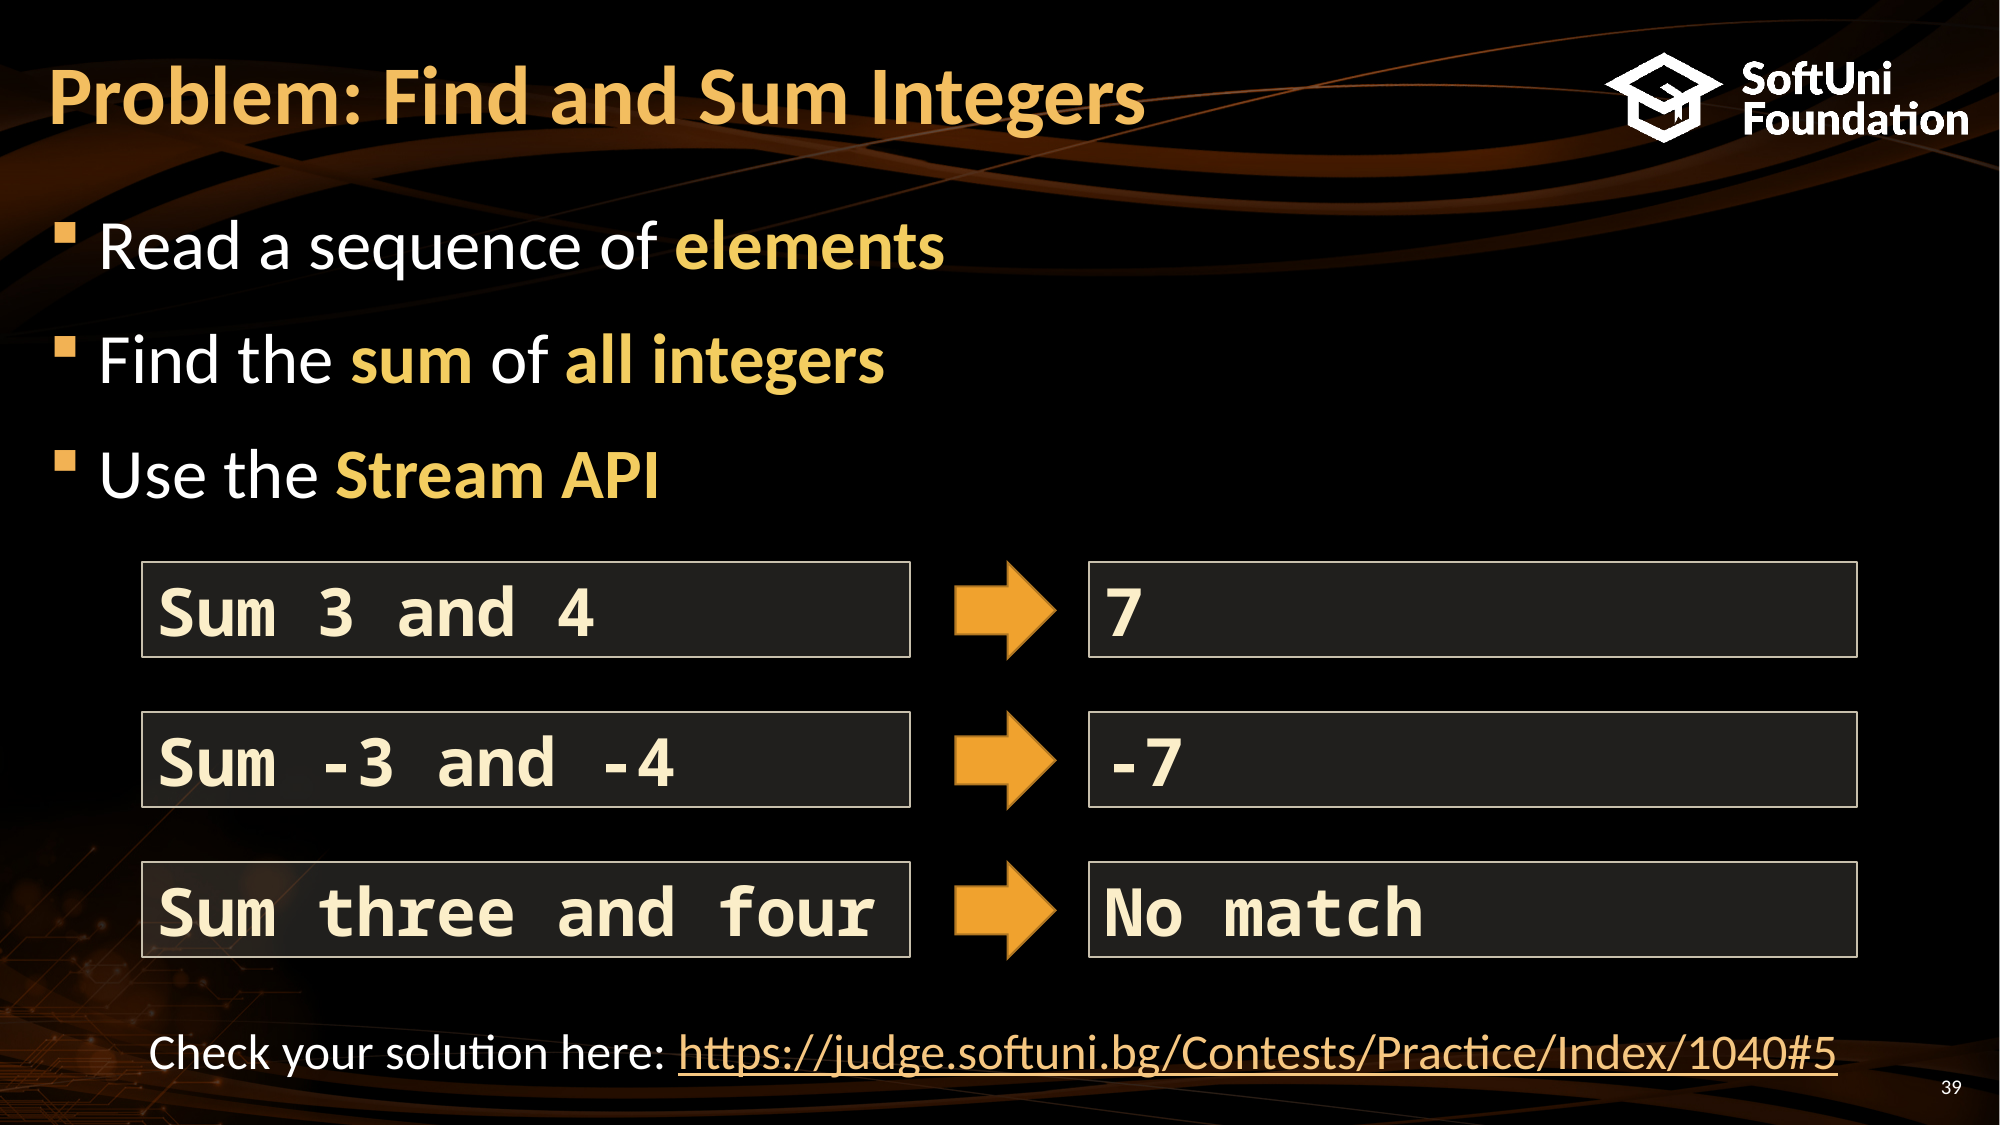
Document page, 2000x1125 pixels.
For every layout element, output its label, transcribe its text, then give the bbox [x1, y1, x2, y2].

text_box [142, 712, 1858, 809]
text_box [142, 562, 1858, 659]
list Read a sequence of elements Find the sum of all integers Use the Stream API [31, 188, 1968, 1103]
title Problem: Find and Sum Integers [30, 6, 1602, 189]
text_box Check your solution here: https://judge.softuni.bg/Contests/Practice/Index/1040#5 [124, 1011, 1863, 1087]
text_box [142, 862, 1858, 959]
picture [0, 0, 2000, 1125]
